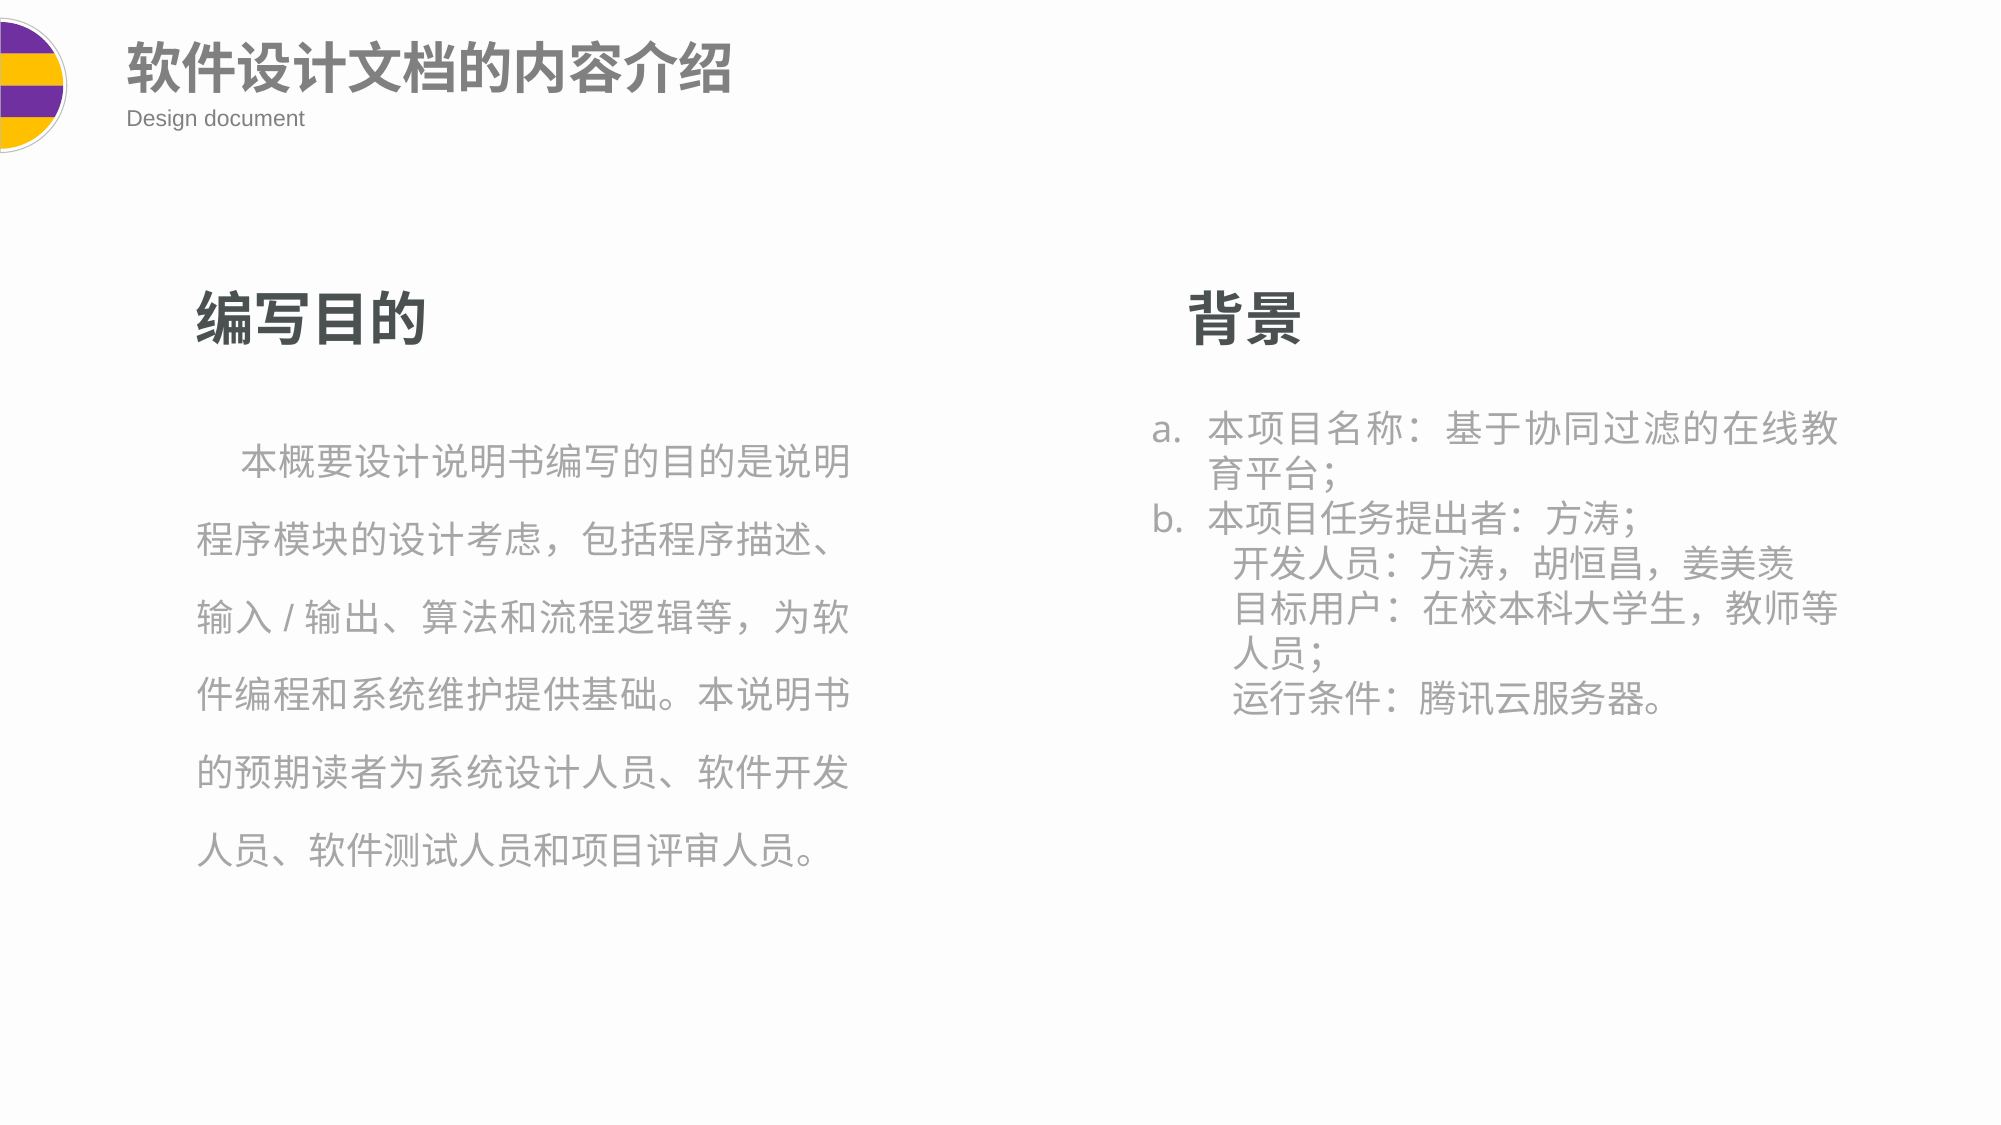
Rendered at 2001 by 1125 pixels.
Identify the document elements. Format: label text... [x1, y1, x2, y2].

text_box 编写目的 [136, 224, 1128, 360]
text_box Design document [126, 103, 486, 132]
text_box 本项目名称：基于协同过滤的在线教育平台； 本项目任务提出者：方涛； 开发人员：方涛，胡恒昌，姜美羡 目标用户：在校本科大学生，教师等人员； 运行条件：腾讯云服务器。 [1136, 397, 1854, 728]
text_box 软件设计文档的内容介绍 [126, 33, 812, 100]
text_box 本概要设计说明书编写的目的是说明程序模块的设计考虑，包括程序描述、输入/输出、算法和流程逻辑等，为软件编程和系统维护提供基础。本说明书的预期读者为系统设计人员、软件开发人员、软件测试人员和项目评审人员。 [181, 397, 866, 880]
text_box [0, 51, 101, 119]
text_box 背景 [1128, 224, 1742, 360]
